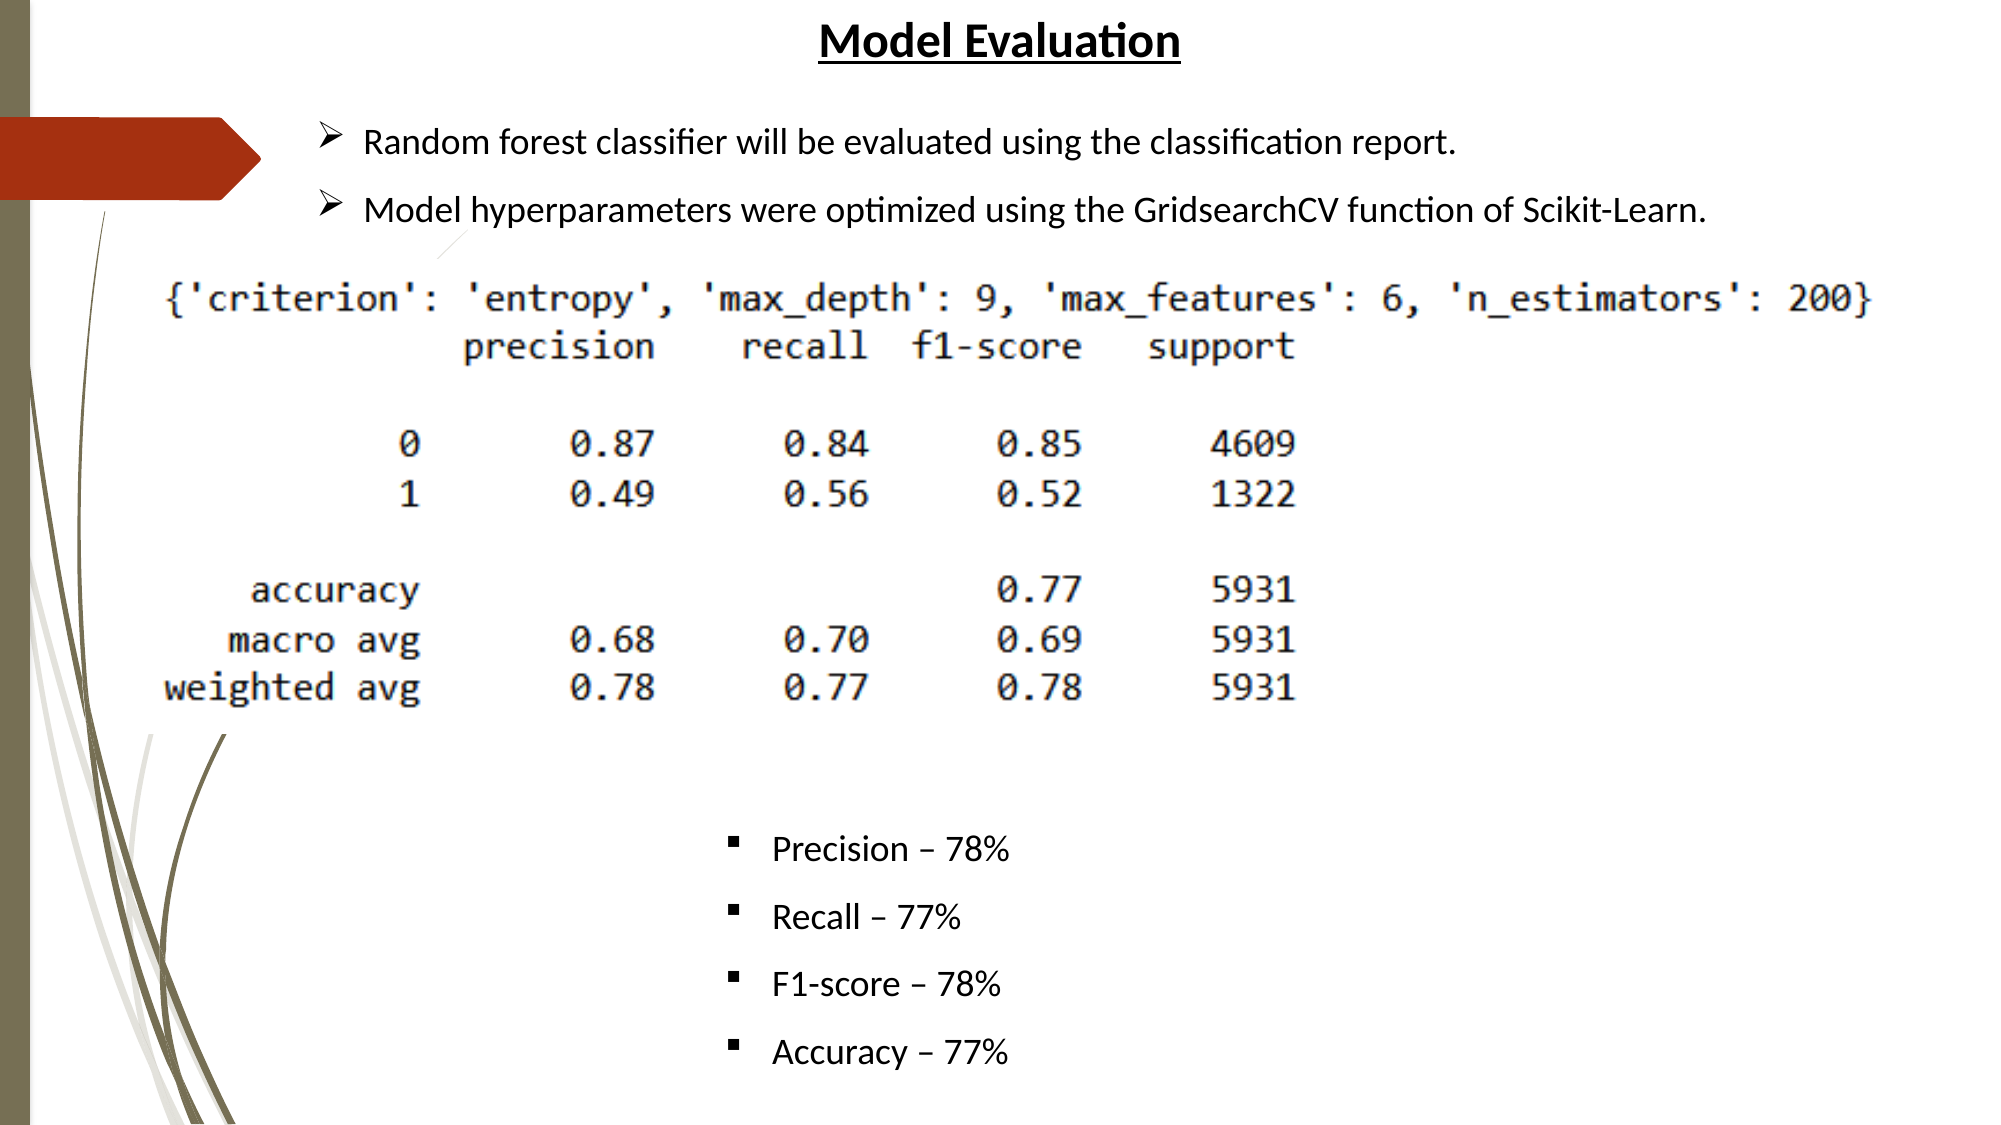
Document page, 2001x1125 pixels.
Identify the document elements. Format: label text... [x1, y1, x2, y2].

text_box Precision – 78% Recall – 77% F1-score – 78% Accuracy – 77% [710, 794, 1080, 1080]
text_box Model Evaluation [623, 0, 1377, 75]
picture [148, 259, 1907, 734]
text_box Random forest classifier will be evaluated using the classification report. Model hyperparameters were optimized using the GridsearchCV function of Scikit-Learn. [301, 87, 1977, 237]
